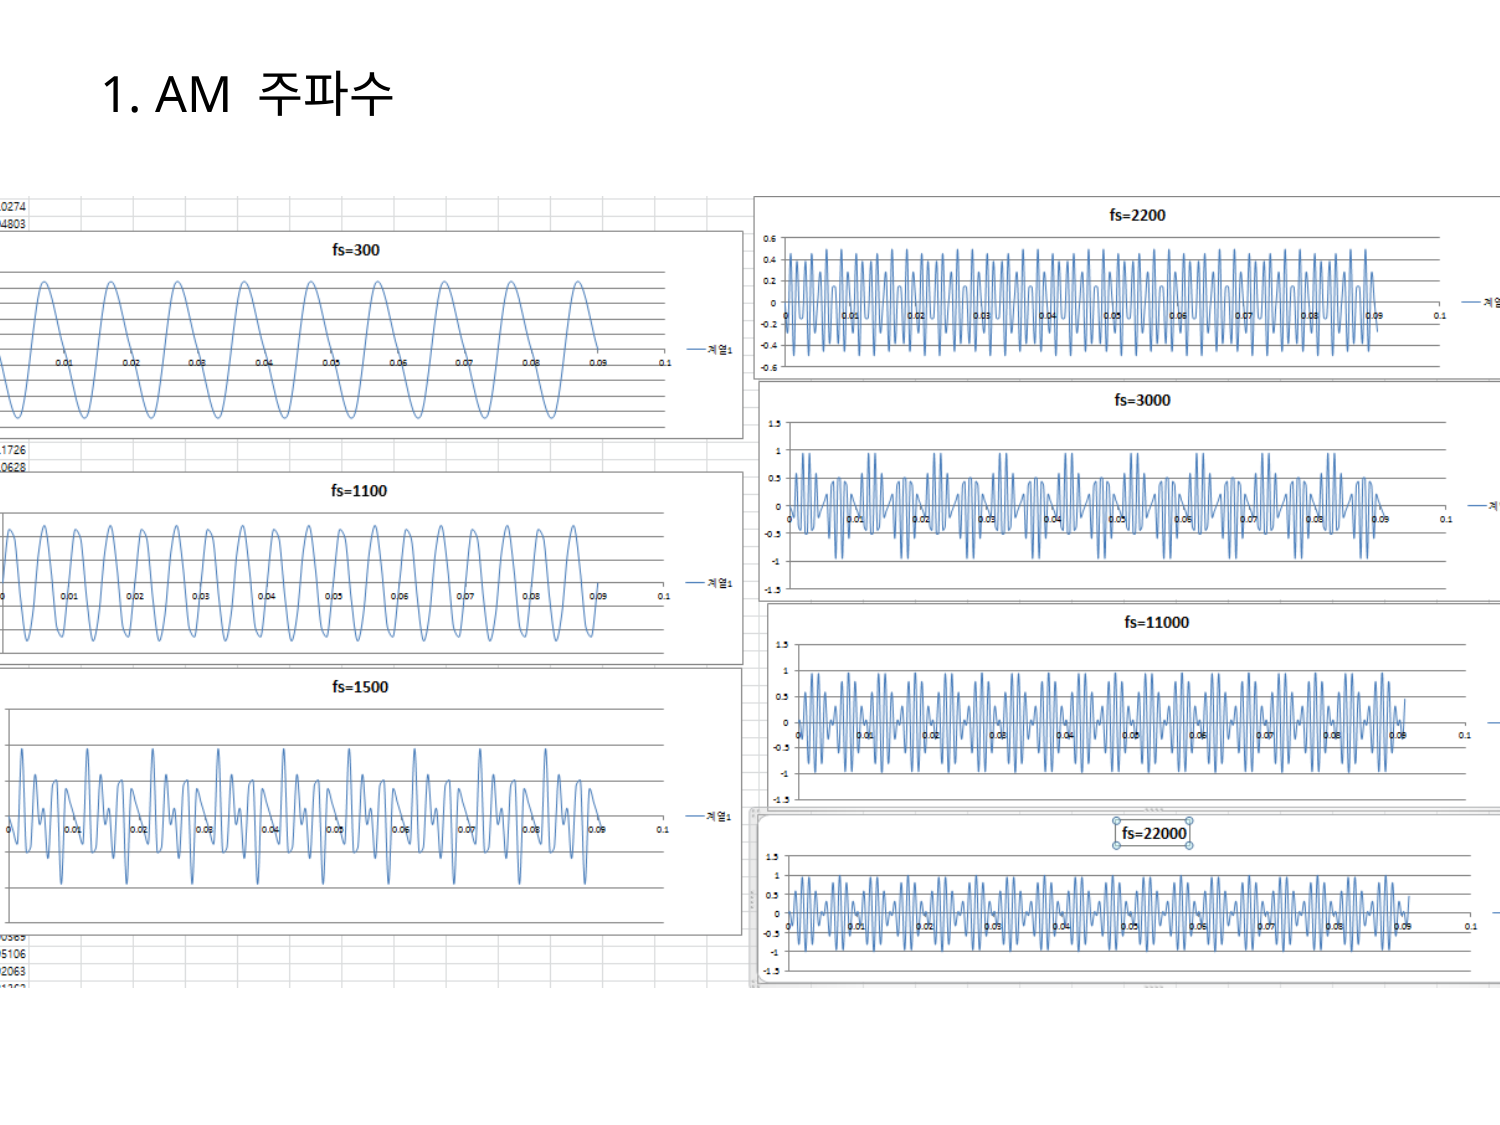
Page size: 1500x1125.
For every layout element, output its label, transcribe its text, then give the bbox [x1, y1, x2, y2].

text_box 1. AM 주파수 [76, 54, 420, 130]
picture [0, 196, 1500, 988]
